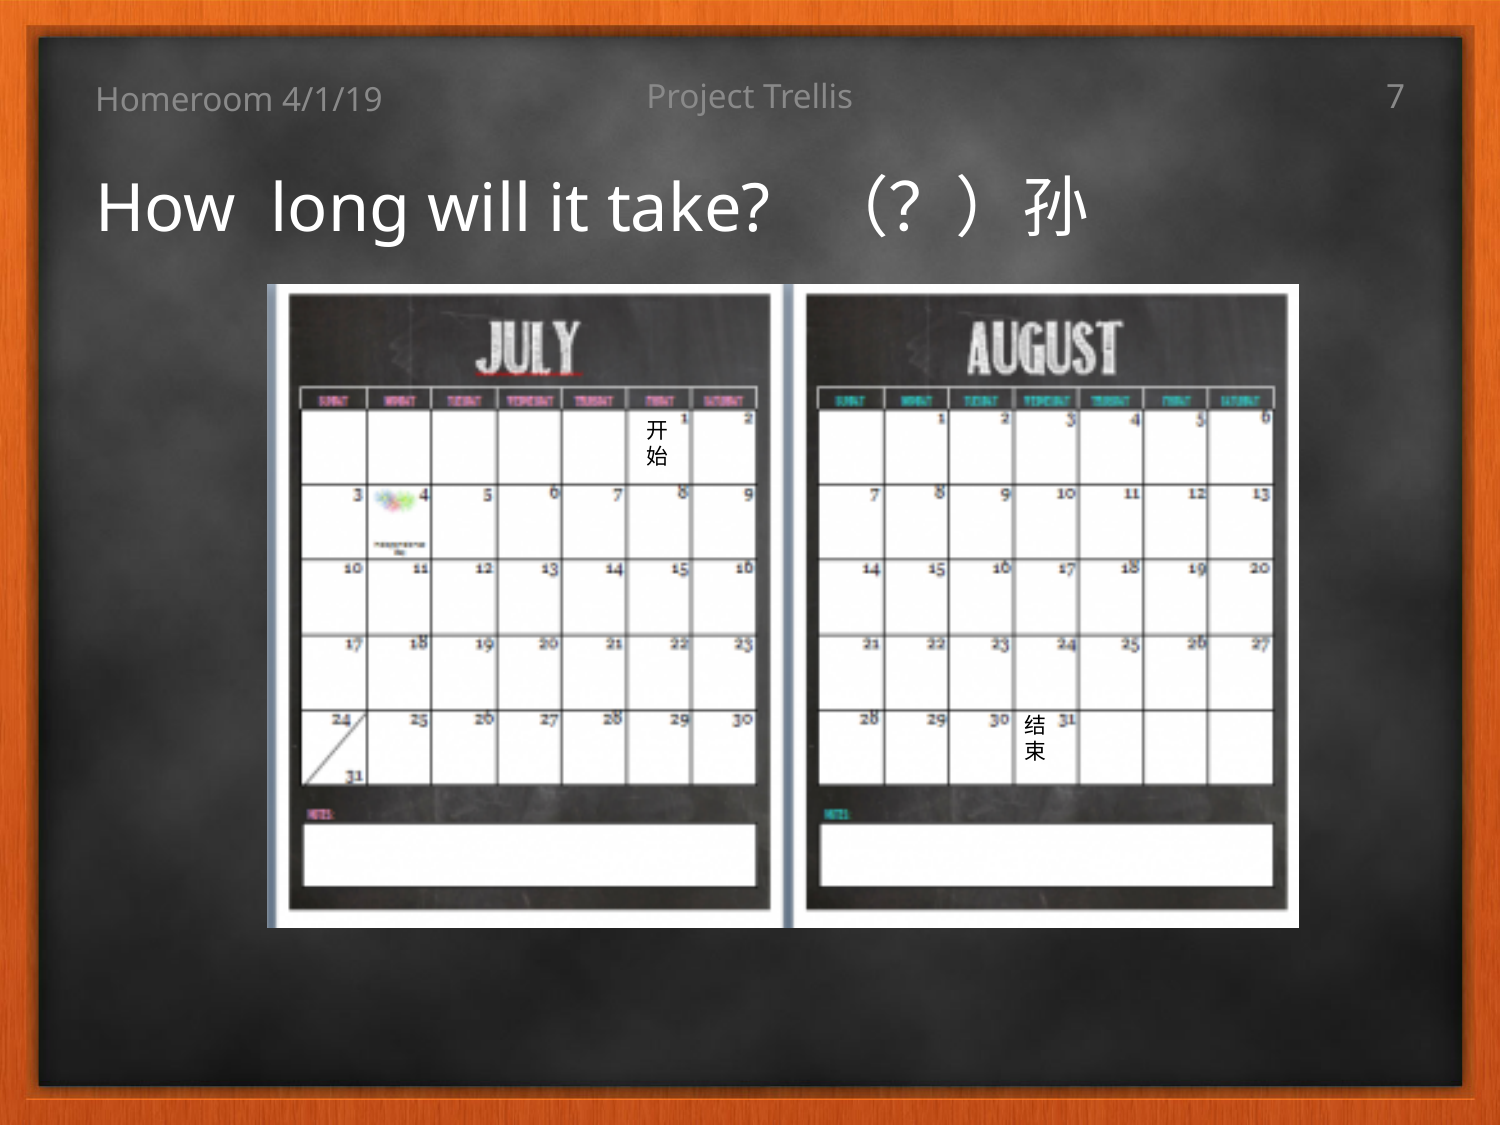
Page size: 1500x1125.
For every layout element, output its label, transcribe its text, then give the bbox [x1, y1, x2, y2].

footer Project Trellis [512, 67, 988, 128]
title How long will it take? （？）孙 [75, 146, 1425, 264]
slide_number 6 [1074, 67, 1425, 128]
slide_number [75, 67, 425, 128]
picture [0, 0, 1500, 1125]
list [266, 284, 1300, 928]
